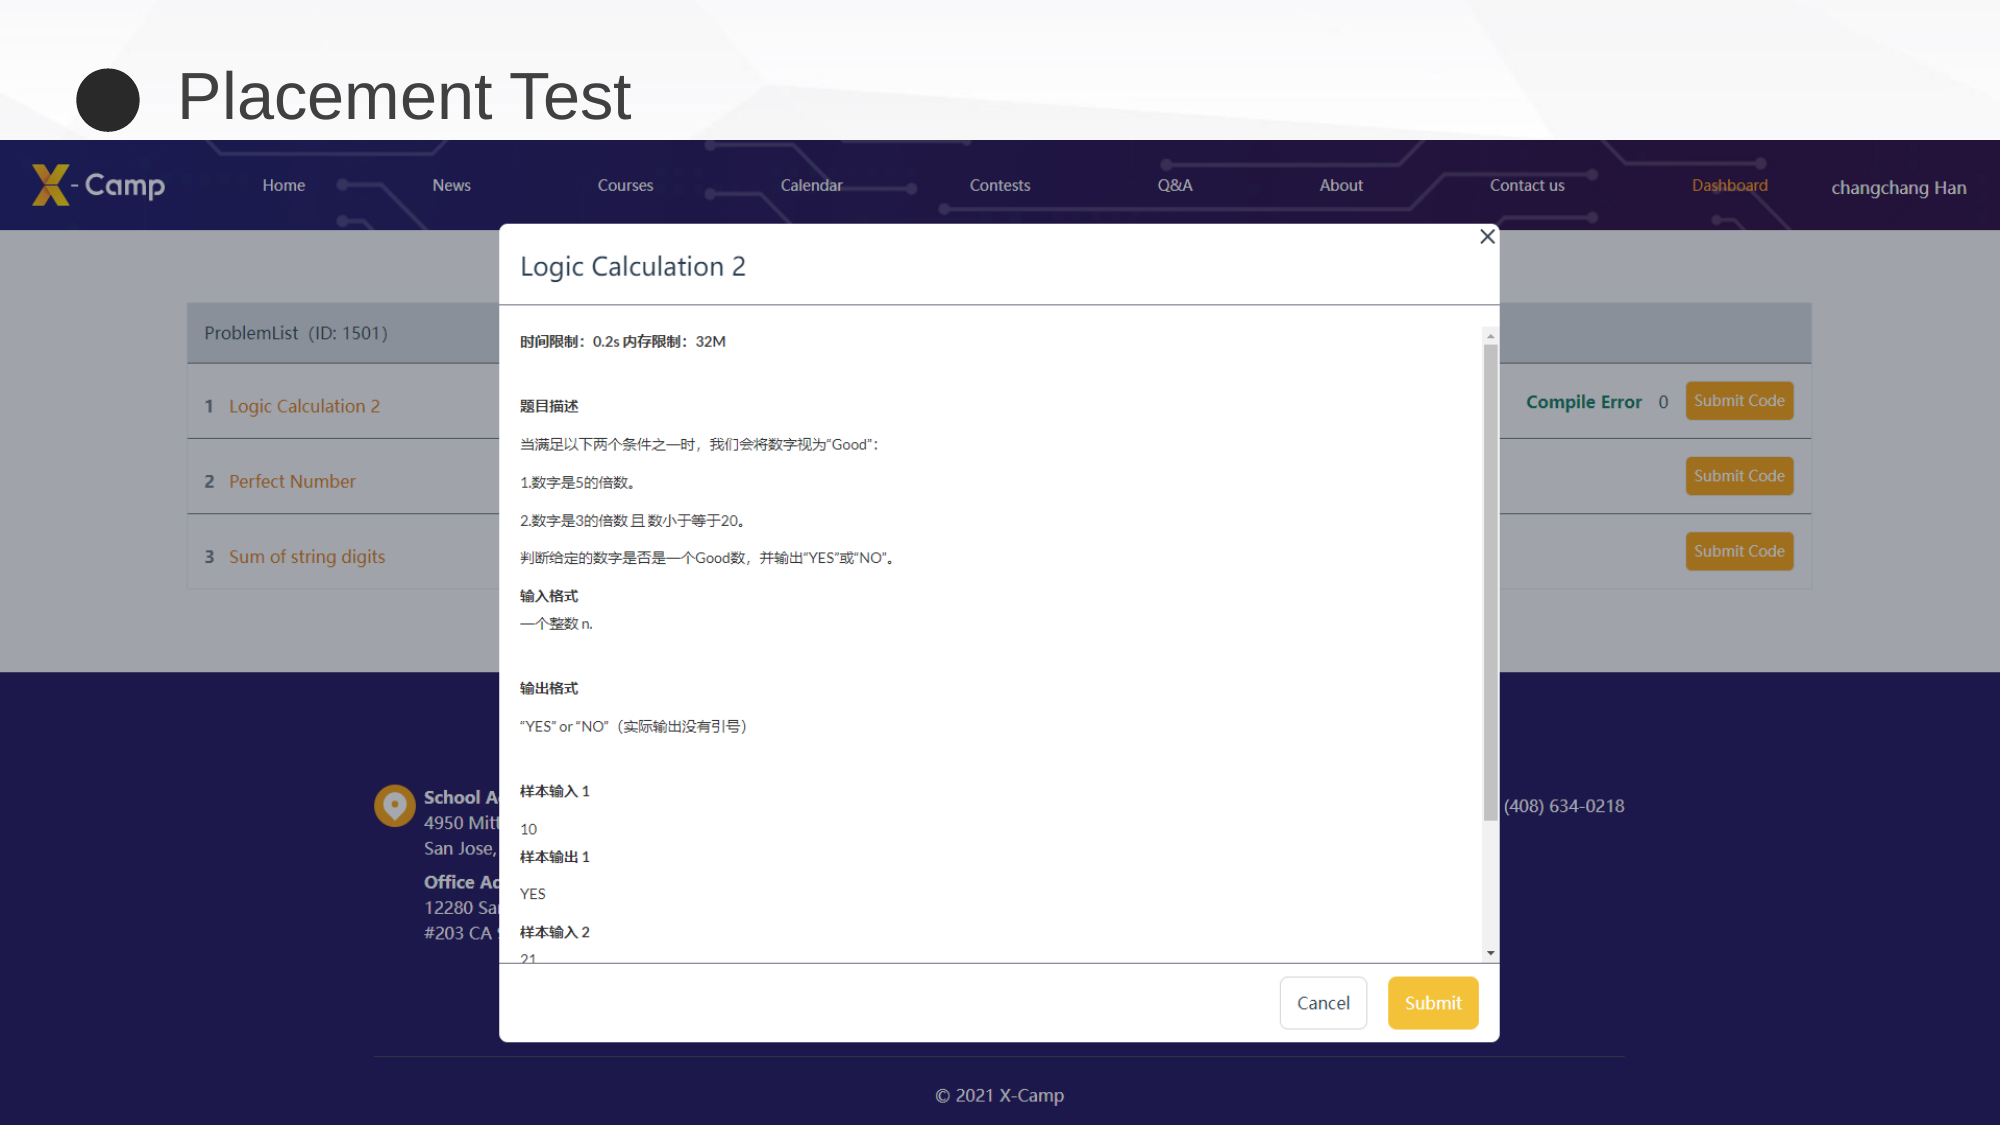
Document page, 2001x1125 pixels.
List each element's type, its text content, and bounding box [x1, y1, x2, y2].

picture [0, 140, 2000, 1125]
text_box [75, 67, 141, 133]
text_box Placement Test [163, 45, 648, 140]
